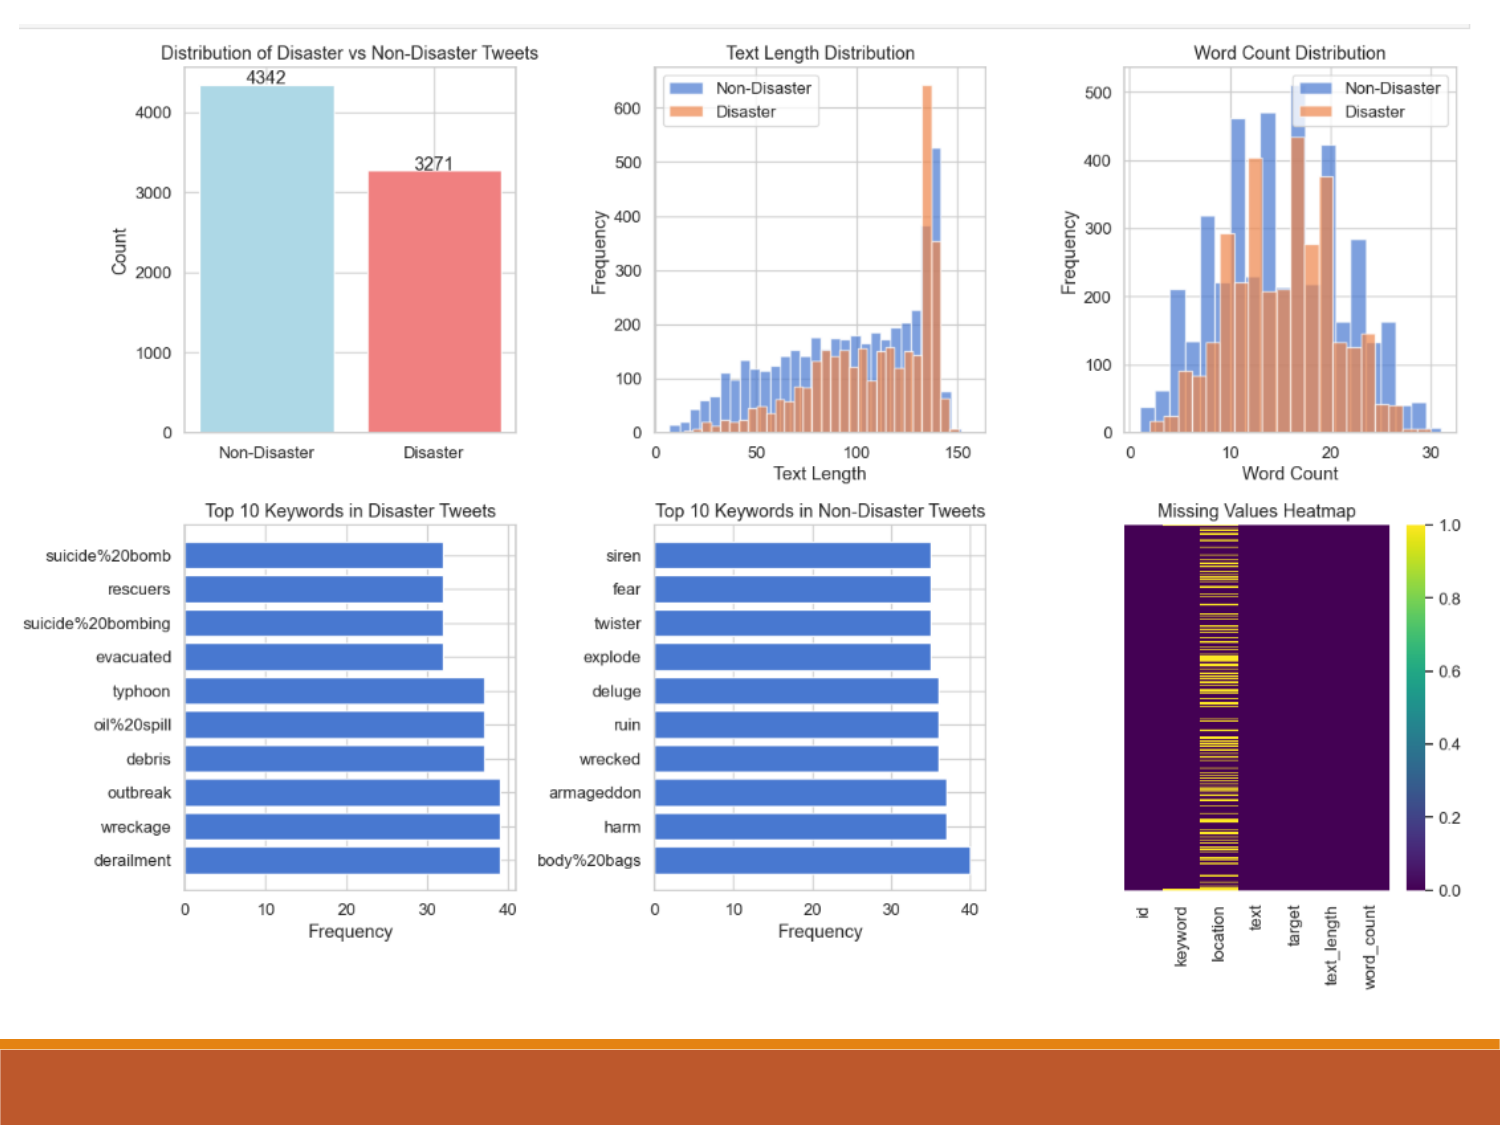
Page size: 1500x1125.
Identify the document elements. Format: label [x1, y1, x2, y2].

picture [19, 23, 1481, 1009]
